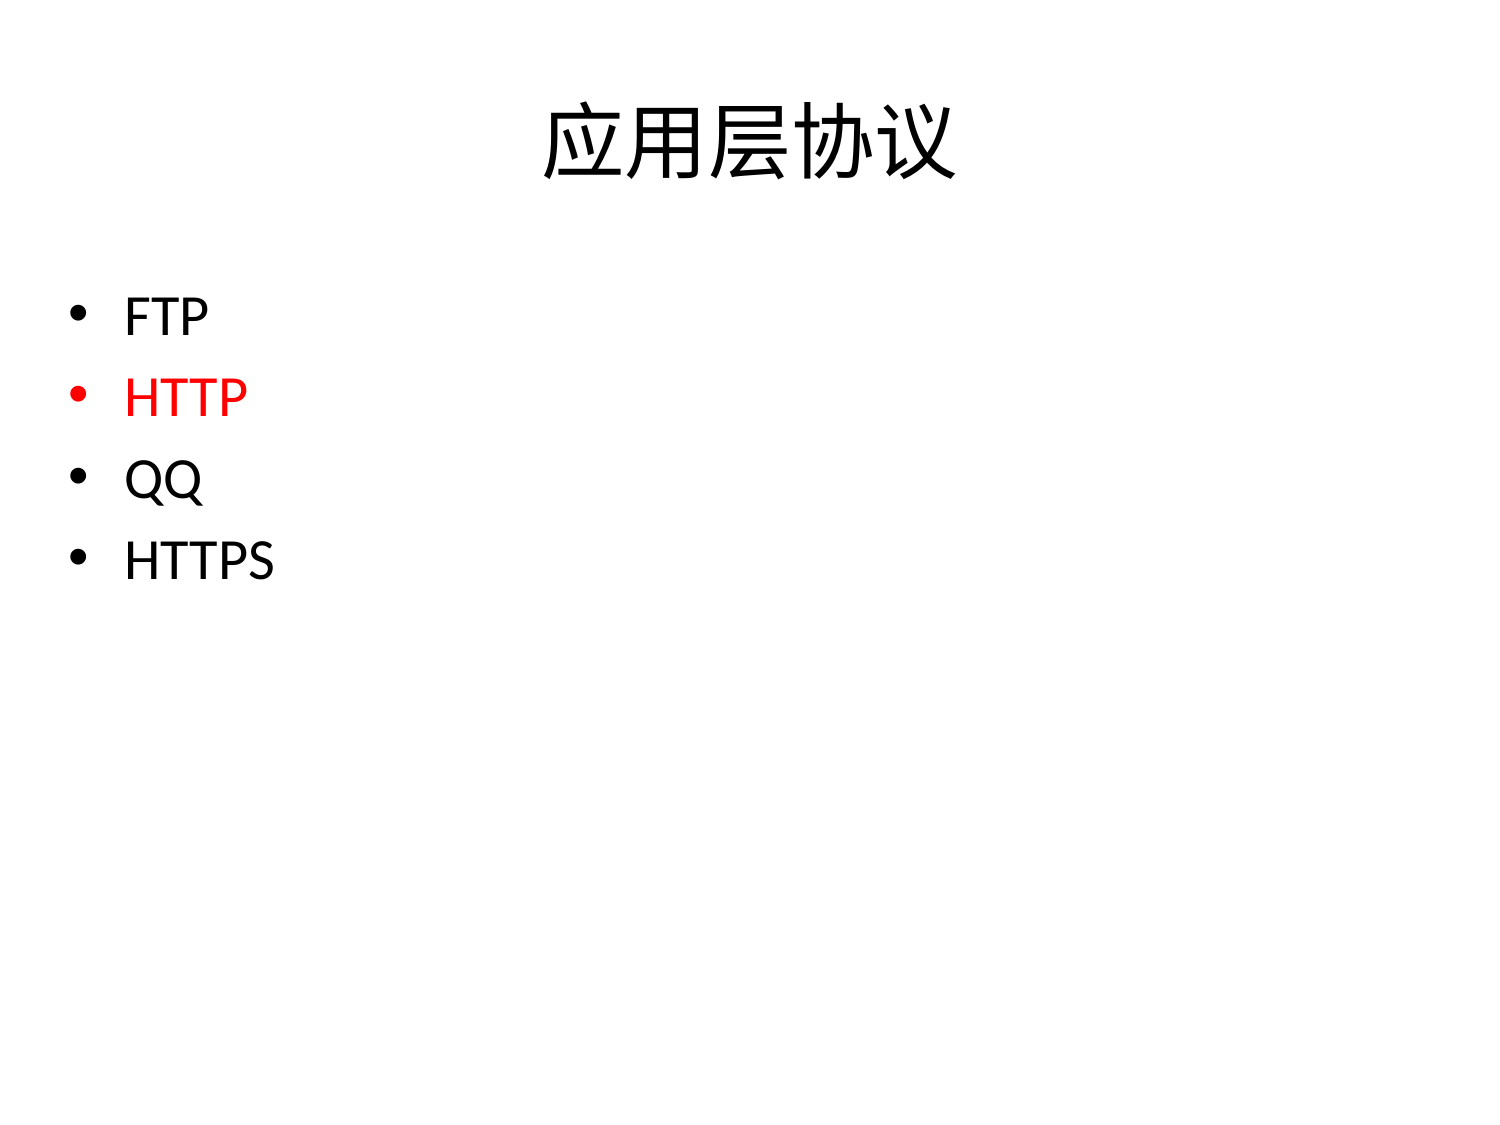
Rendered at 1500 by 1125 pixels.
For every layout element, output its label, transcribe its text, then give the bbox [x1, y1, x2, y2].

title 应用层协议 [75, 45, 1425, 233]
list FTP HTTP QQ HTTPS [53, 269, 1459, 1043]
